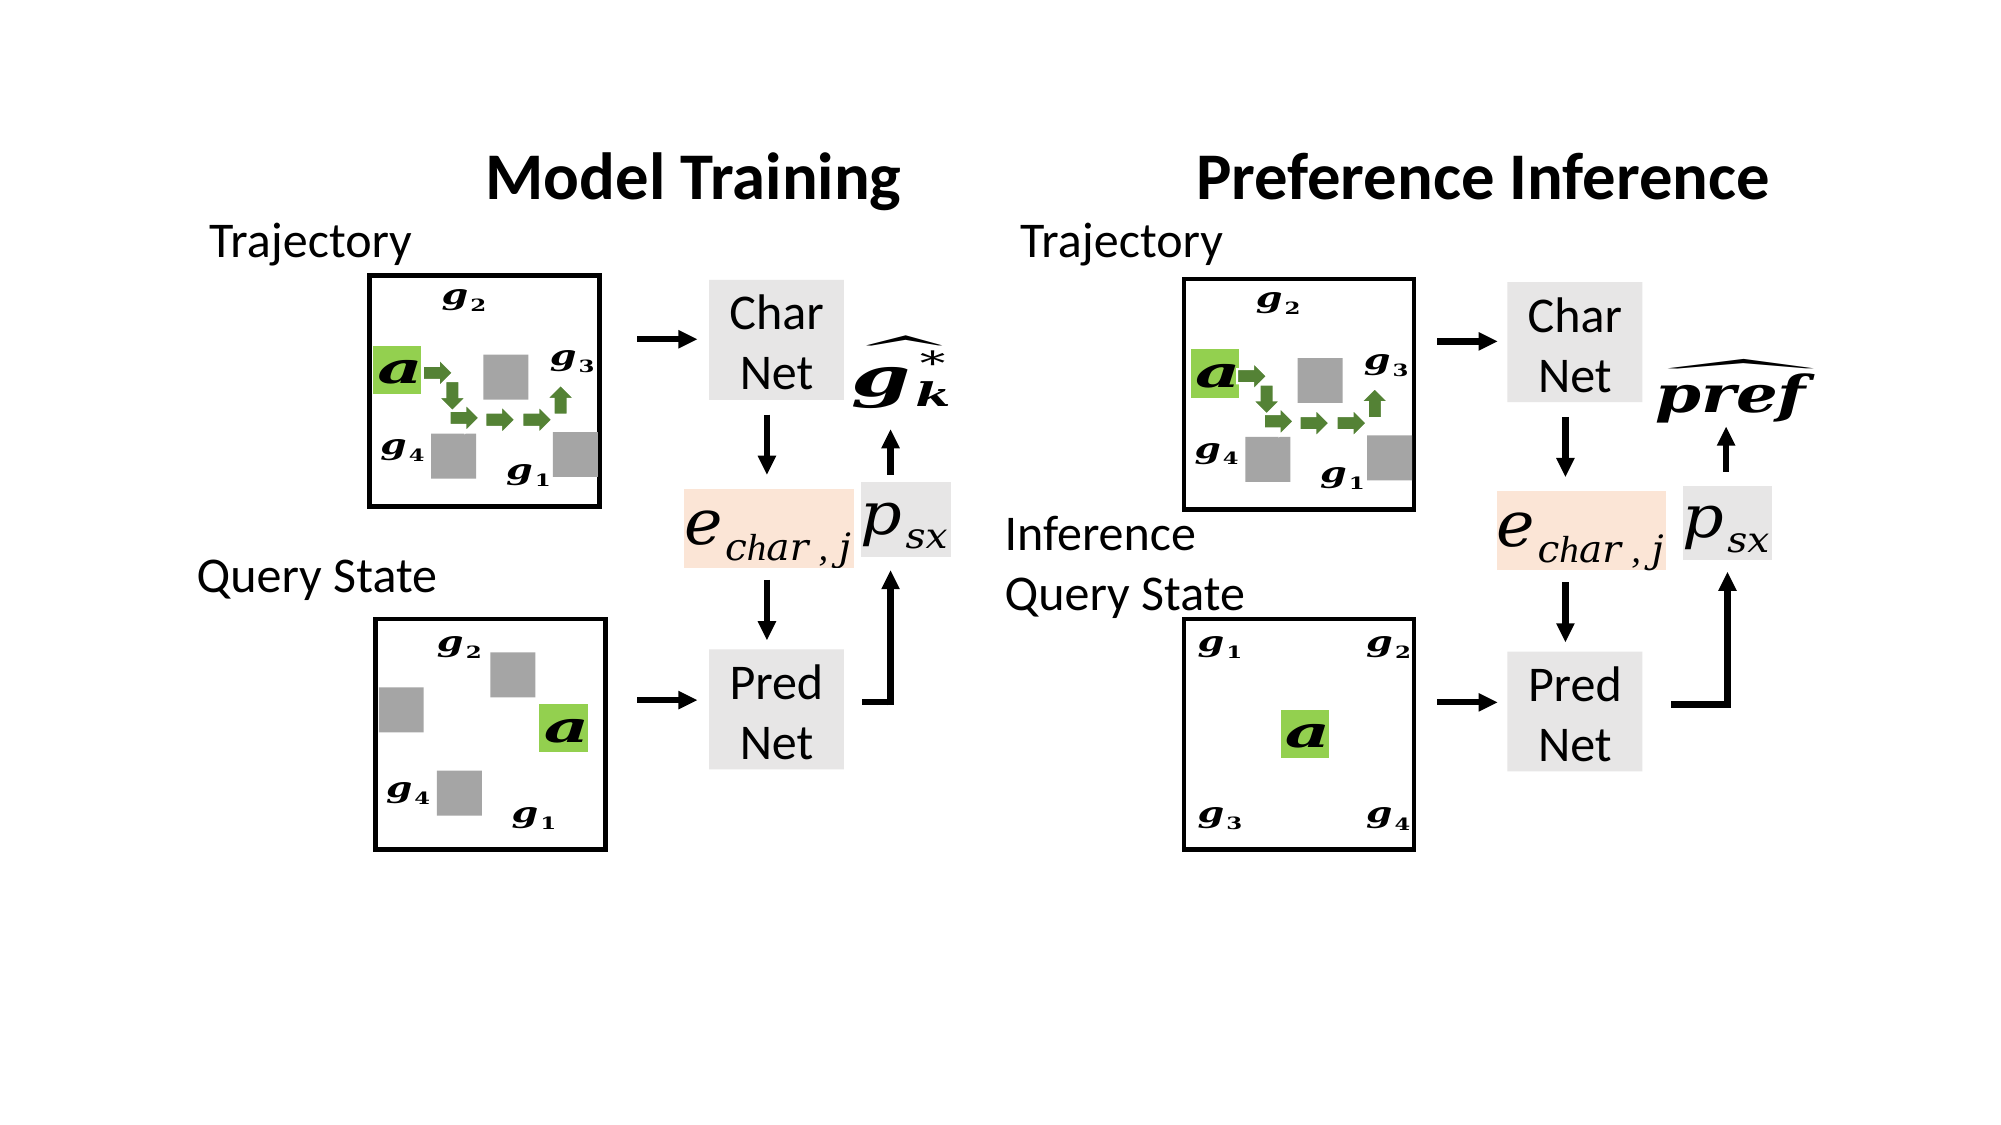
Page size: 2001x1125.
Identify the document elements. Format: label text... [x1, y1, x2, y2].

text_box [378, 686, 425, 733]
text_box [374, 618, 607, 851]
text_box [1244, 436, 1291, 483]
text_box Char Net [1506, 281, 1643, 403]
text_box [484, 403, 517, 437]
text_box Pred Net [708, 648, 845, 770]
text_box Pred Net [1506, 651, 1643, 773]
text_box [552, 431, 599, 478]
text_box [448, 401, 481, 435]
text_box [369, 275, 601, 507]
text_box [435, 380, 469, 409]
text_box [544, 383, 578, 416]
text_box [1249, 383, 1284, 413]
text_box Char Net [708, 279, 845, 401]
text_box [1262, 404, 1296, 438]
text_box [1183, 278, 1415, 511]
text_box Model Training [449, 125, 939, 221]
text_box [482, 354, 529, 401]
text_box [1366, 434, 1413, 481]
text_box [1236, 359, 1269, 393]
text_box [421, 356, 455, 390]
text_box [489, 651, 536, 698]
text_box [521, 403, 554, 437]
text_box [436, 770, 483, 817]
text_box Preference Inference [1170, 125, 1796, 221]
text_box [430, 433, 477, 480]
text_box [1298, 406, 1331, 440]
text_box [1335, 406, 1369, 440]
text_box [1183, 618, 1415, 851]
text_box [1297, 357, 1344, 404]
text_box [1358, 386, 1392, 420]
